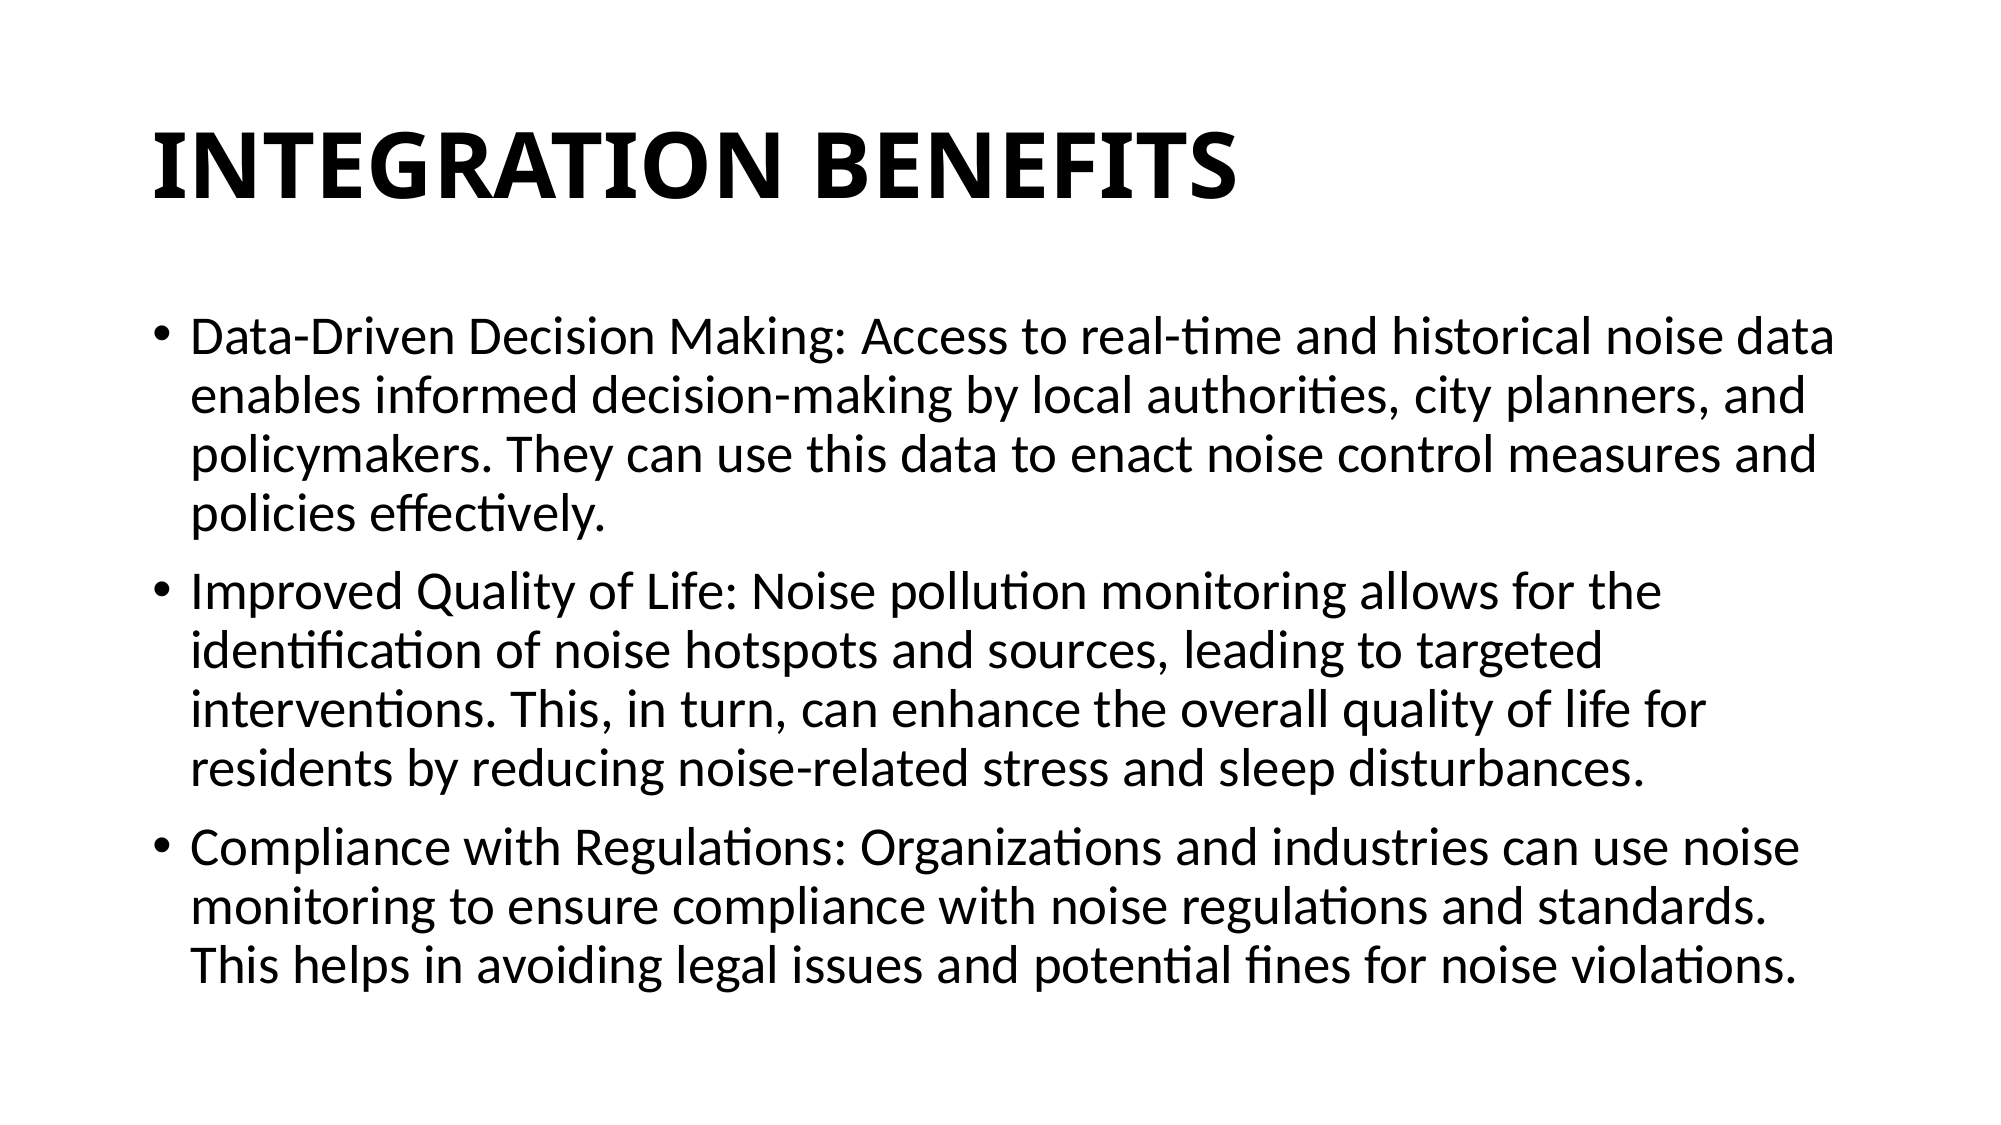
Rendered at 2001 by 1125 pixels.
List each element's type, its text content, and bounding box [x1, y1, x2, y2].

list Data-Driven Decision Making: Access to real-time and historical noise data enables informed decision-making by local authorities, city planners, and policymakers. They can use this data to enact noise control measures and policies effectively. Improved Quality of Life: Noise pollution monitoring allows for the identification of noise hotspots and sources, leading to targeted interventions. This, in turn, can enhance the overall quality of life for residents by reducing noise-related stress and sleep disturbances. Compliance with Regulations: Organizations and industries can use noise monitoring to ensure compliance with noise regulations and standards. This helps in avoiding legal issues and potential fines for noise violations. [137, 299, 1863, 1014]
title INTEGRATION BENEFITS [137, 59, 1863, 278]
